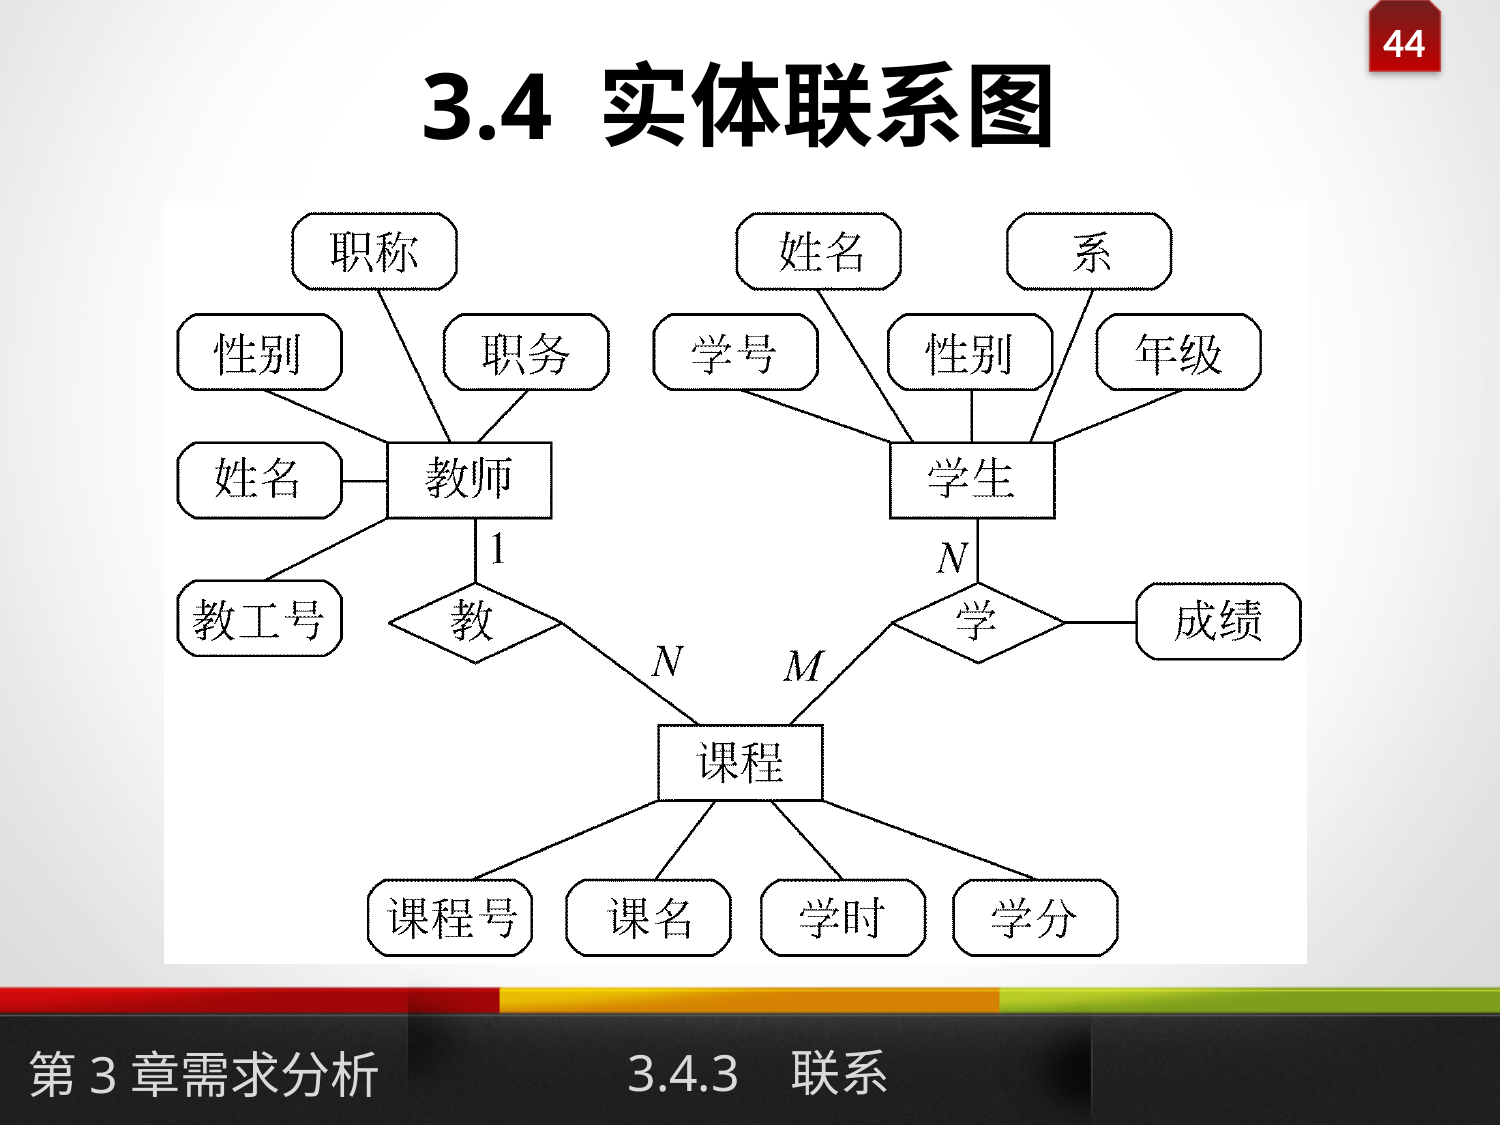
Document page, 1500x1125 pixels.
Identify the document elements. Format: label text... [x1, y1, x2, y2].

title 3.4 实体联系图 [64, 8, 1416, 197]
text_box 3.4.3 联系 [383, 1032, 1135, 1111]
picture [0, 0, 1500, 1125]
text_box 第3章需求分析 [0, 1034, 431, 1113]
